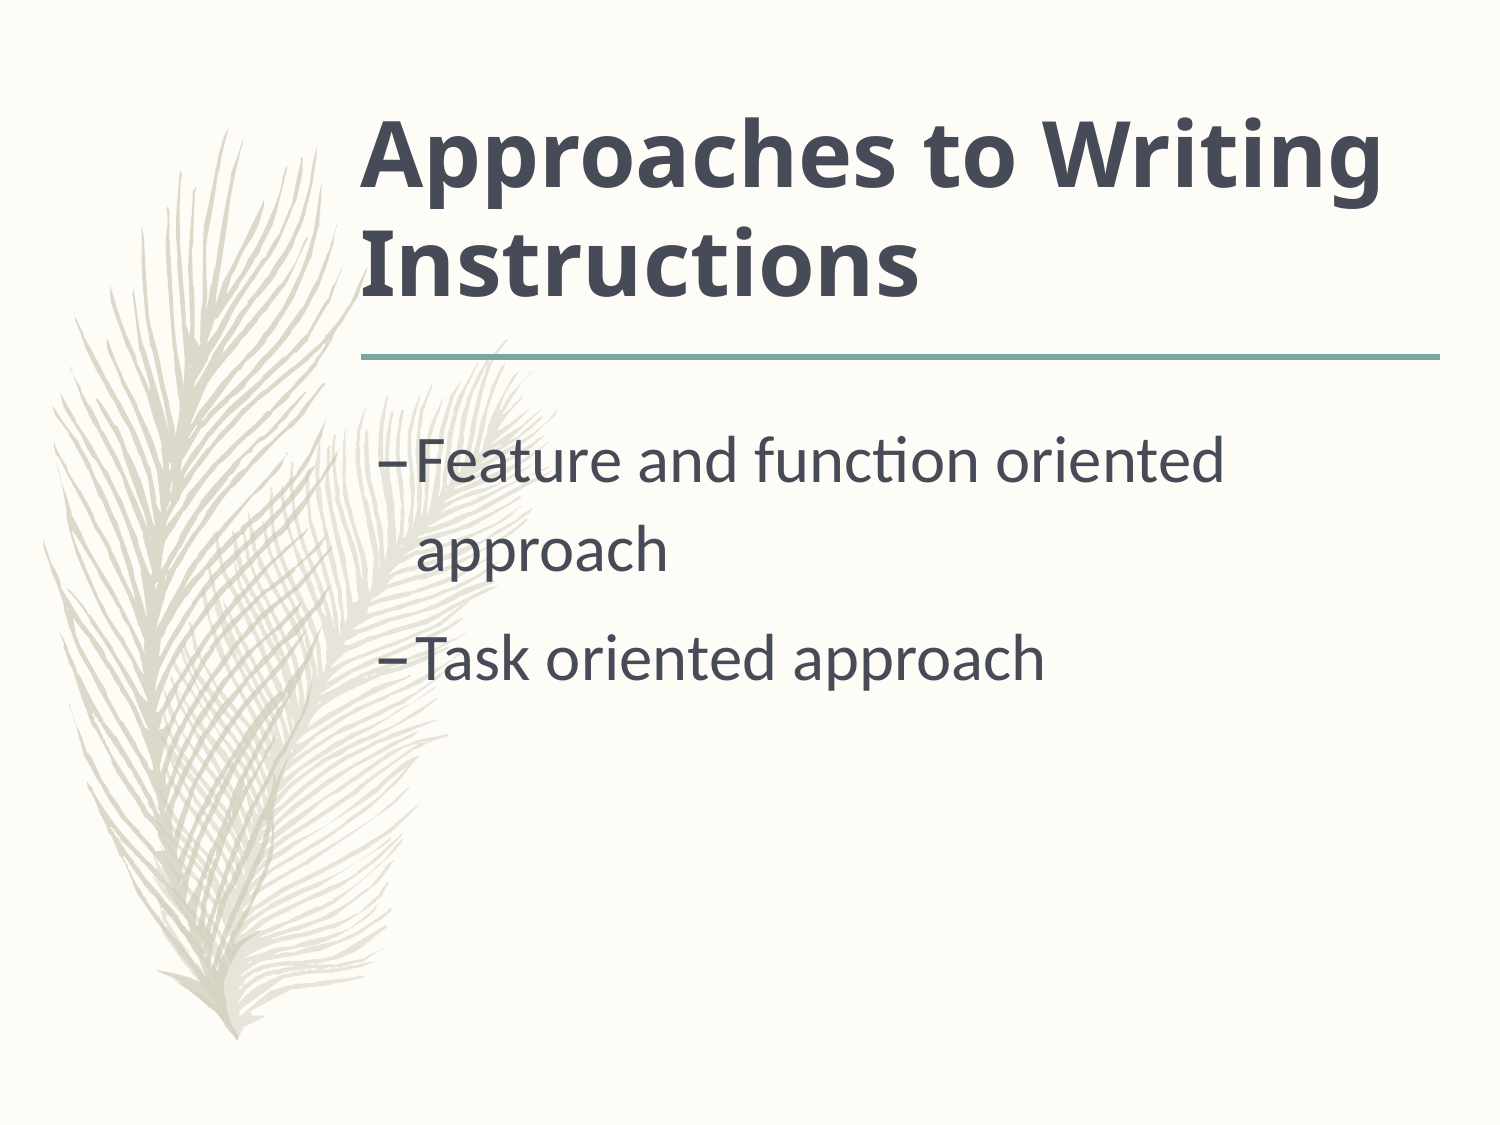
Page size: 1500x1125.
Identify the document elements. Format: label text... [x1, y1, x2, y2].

title Approaches to Writing Instructions [345, 93, 1440, 350]
list Feature and function oriented approach Task oriented approach [360, 399, 1440, 999]
